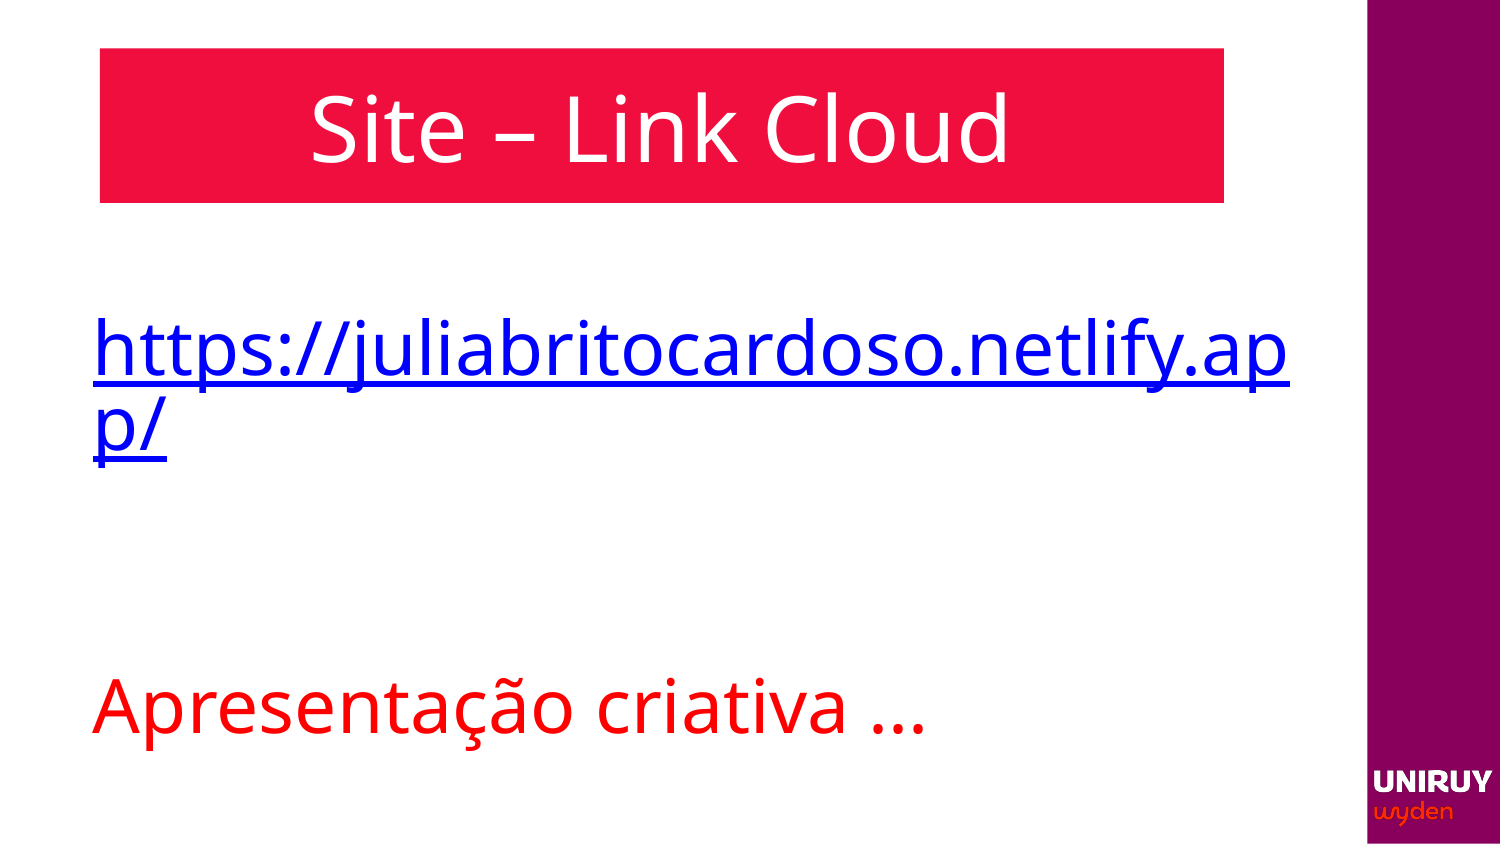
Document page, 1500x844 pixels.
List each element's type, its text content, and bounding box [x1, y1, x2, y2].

text_box https://juliabritocardoso.netlify.app/ Apresentação criativa ... [78, 293, 1326, 771]
title Site – Link Cloud [99, 47, 1225, 204]
picture [1374, 770, 1493, 827]
